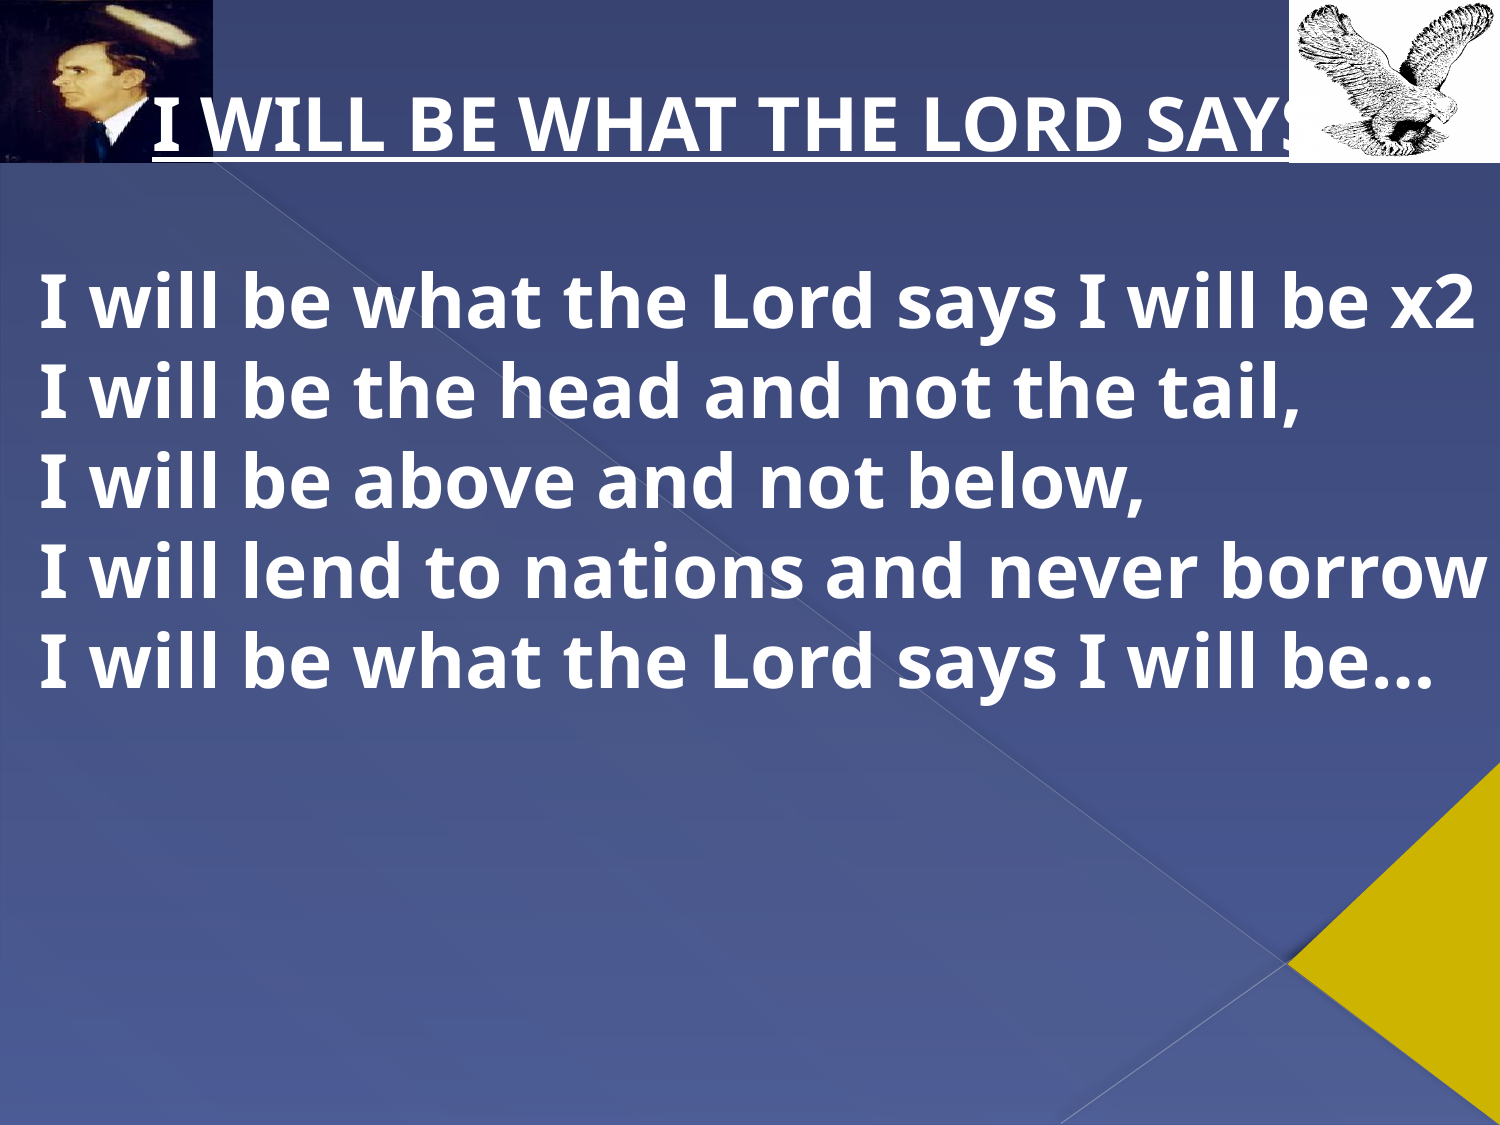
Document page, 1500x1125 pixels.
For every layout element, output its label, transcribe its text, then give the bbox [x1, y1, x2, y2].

text_box I will be what the Lord says I will be x2 I will be the head and not the tail, I will be above and not below, I will lend to nations and never borrow I will be what the Lord says I will be… [24, 246, 1500, 711]
picture [1288, 0, 1500, 163]
picture [0, 0, 213, 163]
text_box [1285, 760, 1500, 1125]
text_box I WILL BE WHAT THE LORD SAYS [0, 68, 1500, 174]
